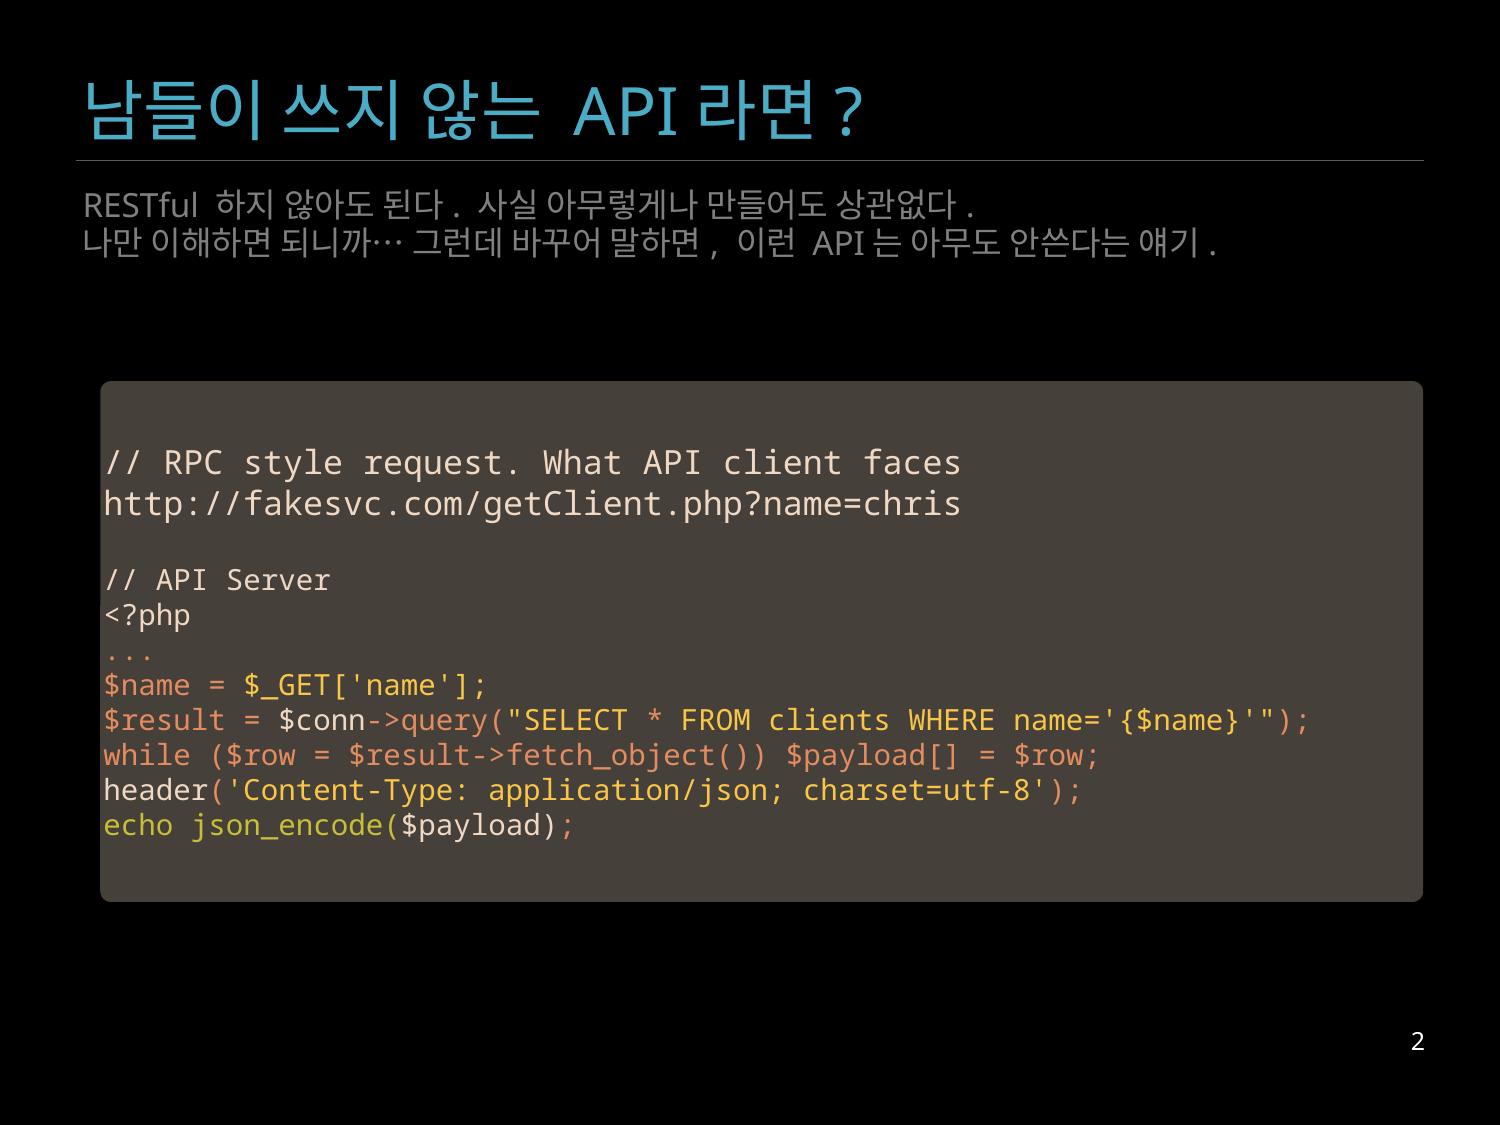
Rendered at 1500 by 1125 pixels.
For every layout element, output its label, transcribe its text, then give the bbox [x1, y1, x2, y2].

text_box // RPC style request. What API client faces http://fakesvc.com/getClient.php?name=chris // API Server <?php ... $name = $_GET['name']; $result = $conn->query("SELECT * FROM clients WHERE name='{$name}'"); while ($row = $result->fetch_object()) $payload[] = $row; header('Content-Type: application/json; charset=utf-8'); echo json_encode($payload); [100, 381, 1424, 902]
title 남들이 쓰지 않는 API라면? [74, 44, 1426, 174]
list RESTful 하지 않아도 된다. 사실 아무렇게나 만들어도 상관없다. 나만 이해하면 되니까… 그런데 바꾸어 말하면, 이런 API는 아무도 안쓴다는 얘기. [74, 183, 1426, 283]
slide_number 2 [1074, 1021, 1426, 1065]
